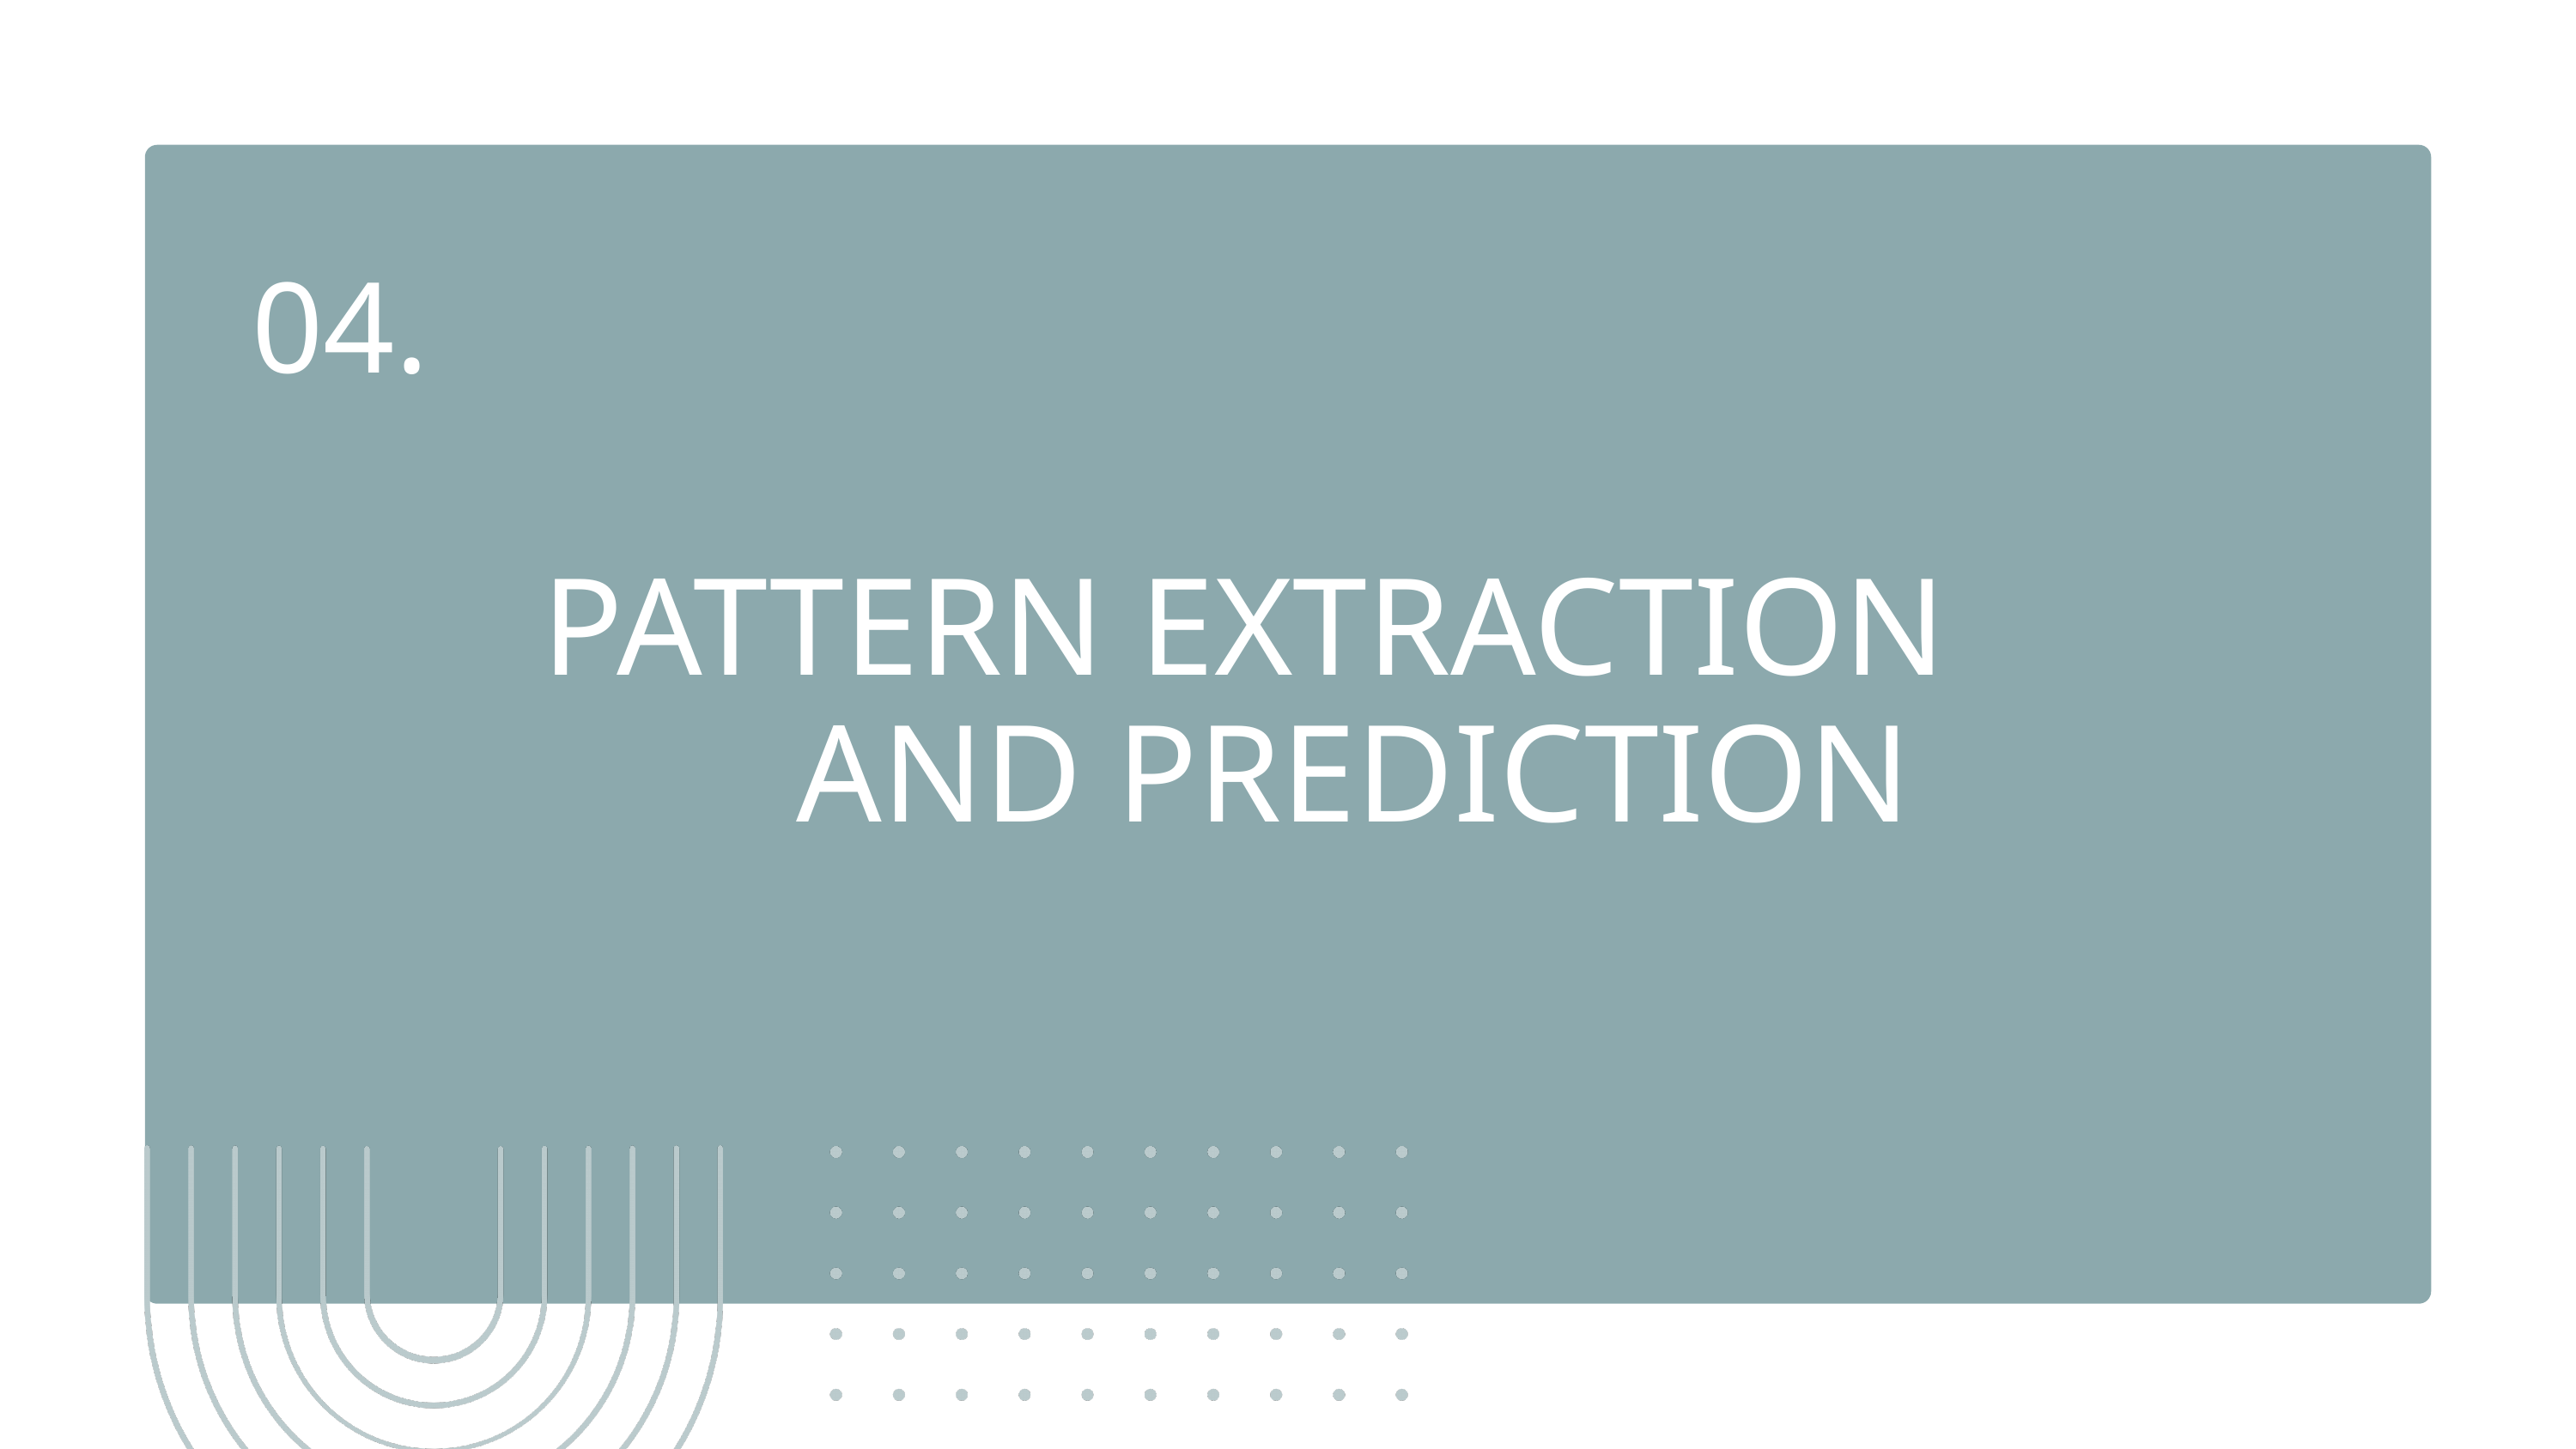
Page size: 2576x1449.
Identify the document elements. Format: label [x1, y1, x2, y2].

text_box [144, 144, 2432, 1304]
picture [829, 1145, 1409, 1449]
picture [144, 1145, 724, 1449]
